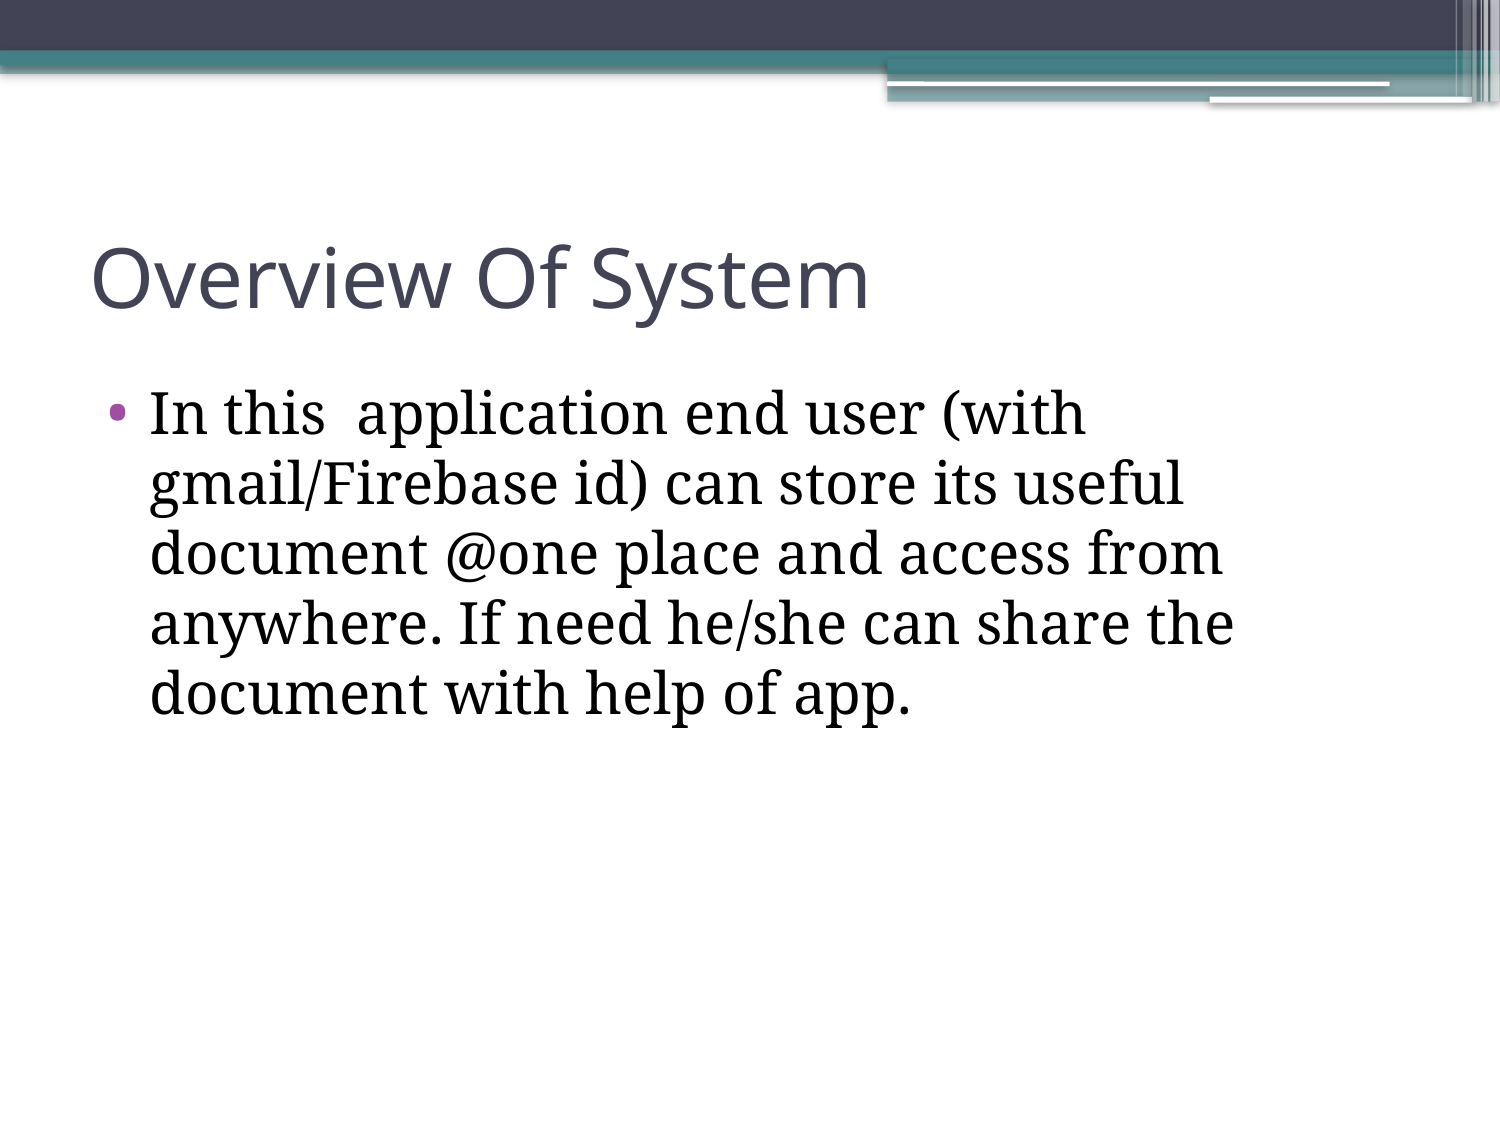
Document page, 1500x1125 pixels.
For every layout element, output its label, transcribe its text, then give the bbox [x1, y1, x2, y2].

list In this application end user (with gmail/Firebase id) can store its useful document @one place and access from anywhere. If need he/she can share the document with help of app. [75, 368, 1425, 1079]
title Overview Of System [75, 187, 1425, 363]
